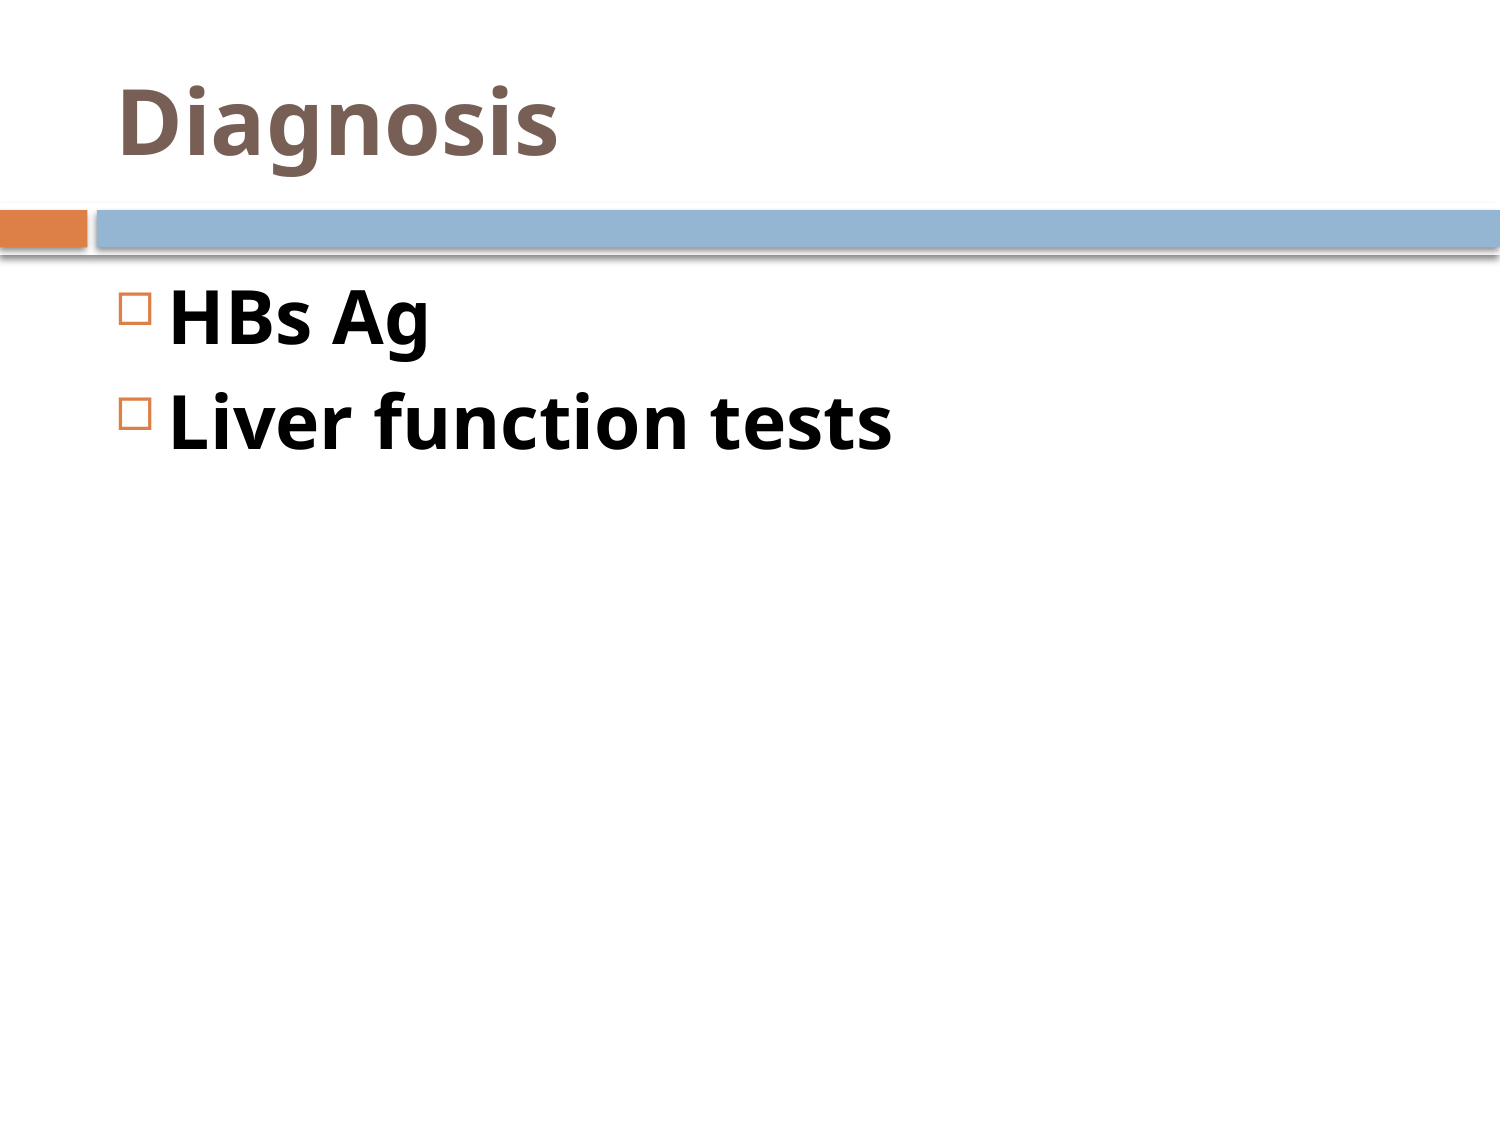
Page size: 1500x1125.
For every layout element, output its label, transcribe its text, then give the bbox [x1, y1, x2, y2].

list HBs Ag Liver function tests [100, 262, 1438, 1000]
title Diagnosis [100, 37, 1438, 200]
